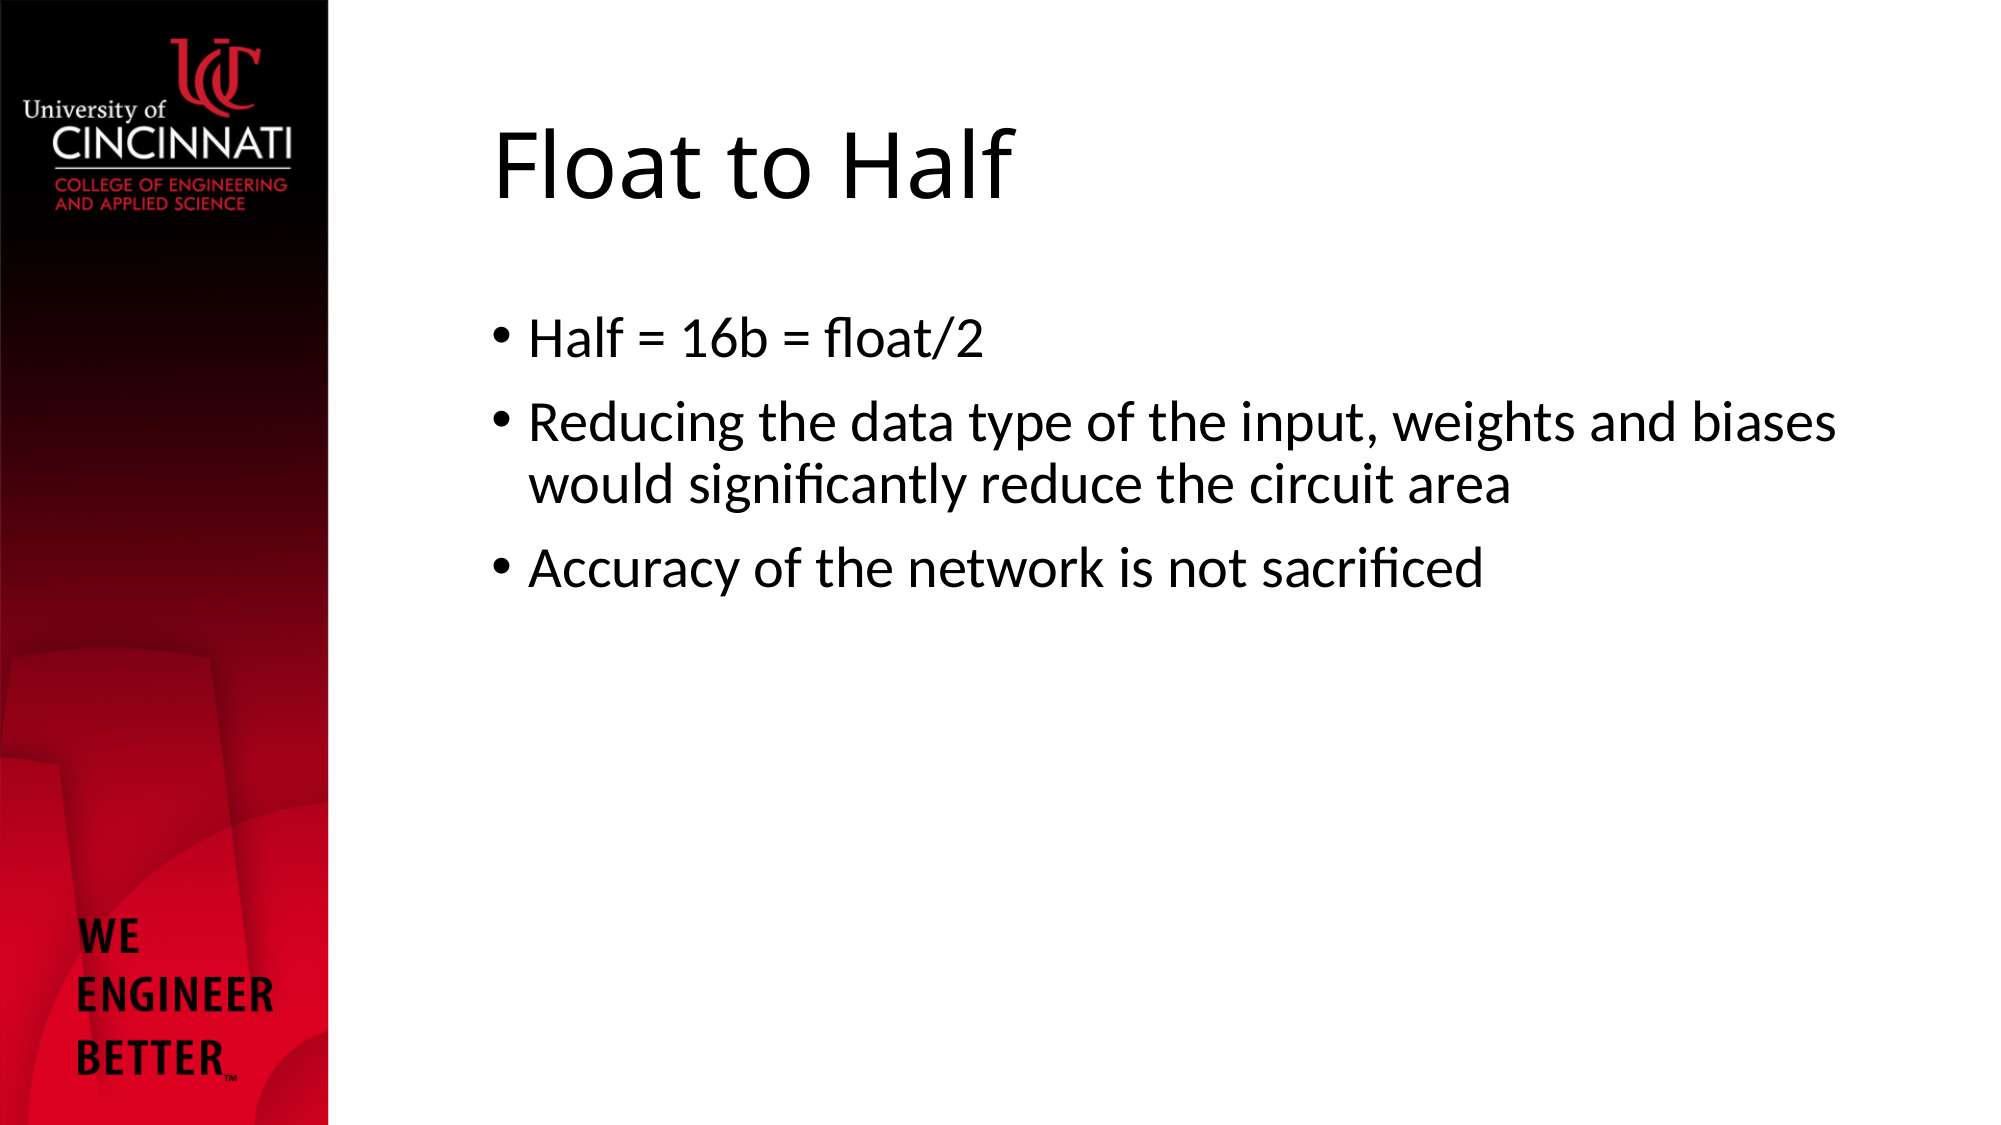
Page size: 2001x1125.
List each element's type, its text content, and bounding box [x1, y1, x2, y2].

title Float to Half [476, 59, 1863, 278]
picture [0, 0, 2001, 1125]
list Half = 16b = float/2 Reducing the data type of the input, weights and biases would significantly reduce the circuit area Accuracy of the network is not sacrificed [476, 299, 1863, 1014]
